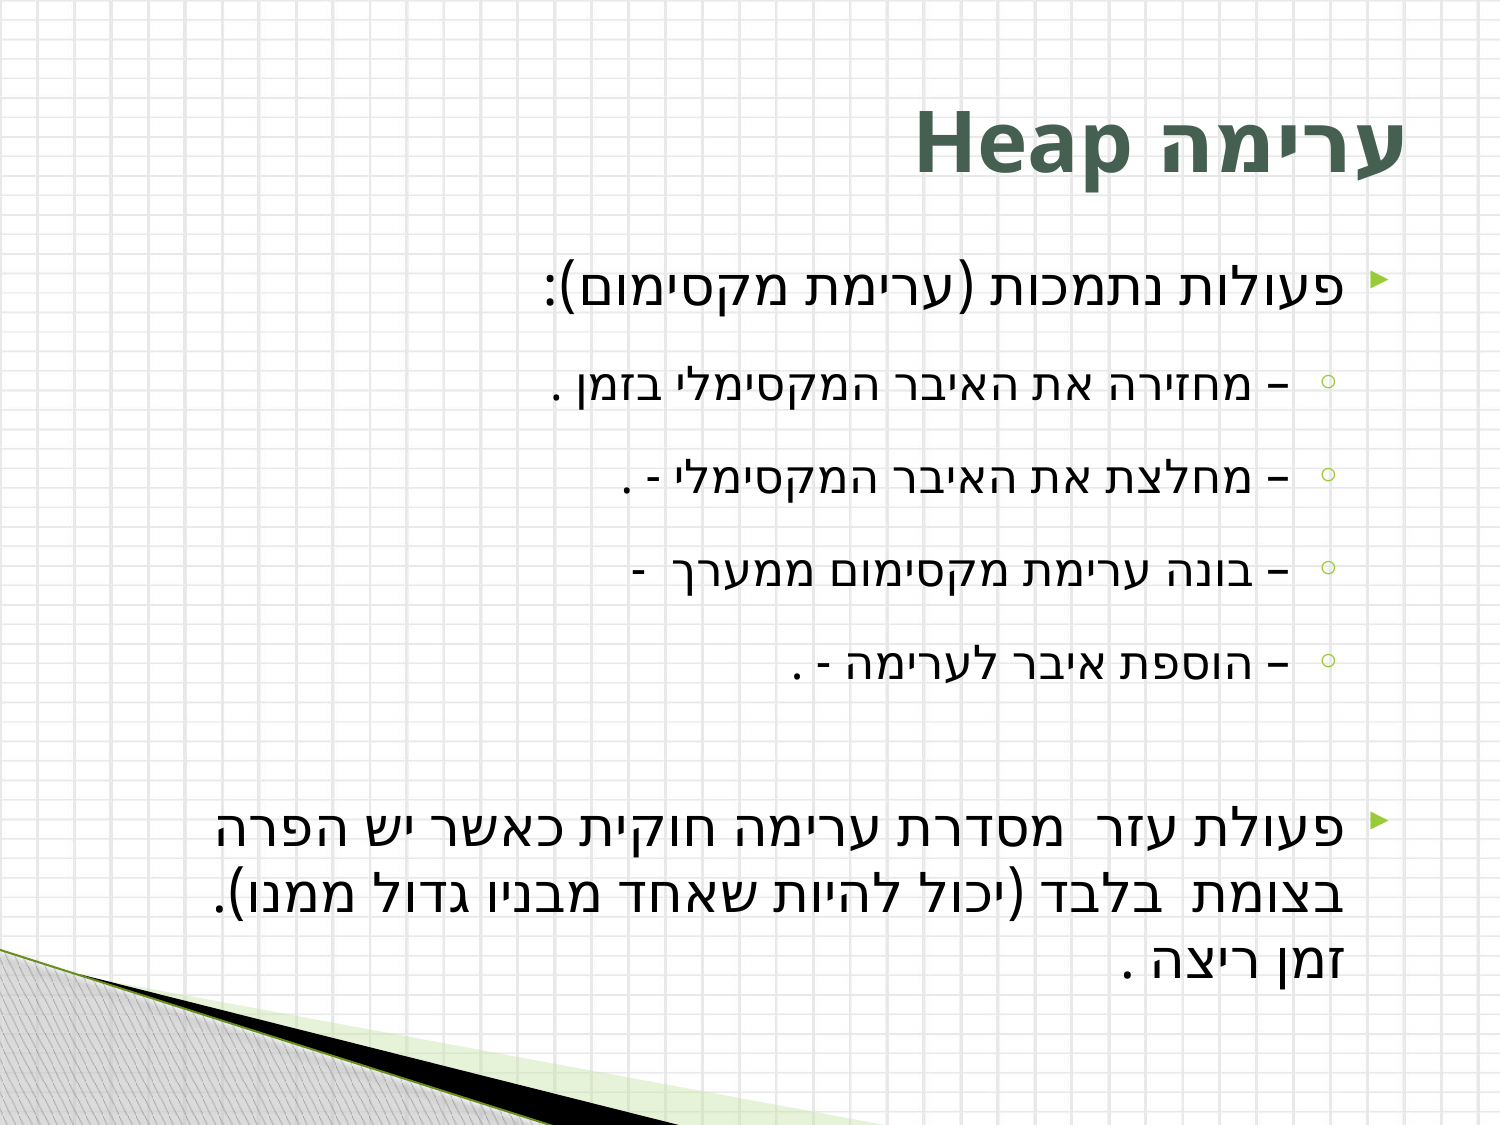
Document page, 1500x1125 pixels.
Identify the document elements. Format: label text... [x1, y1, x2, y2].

title ערימה Heap [75, 45, 1425, 233]
